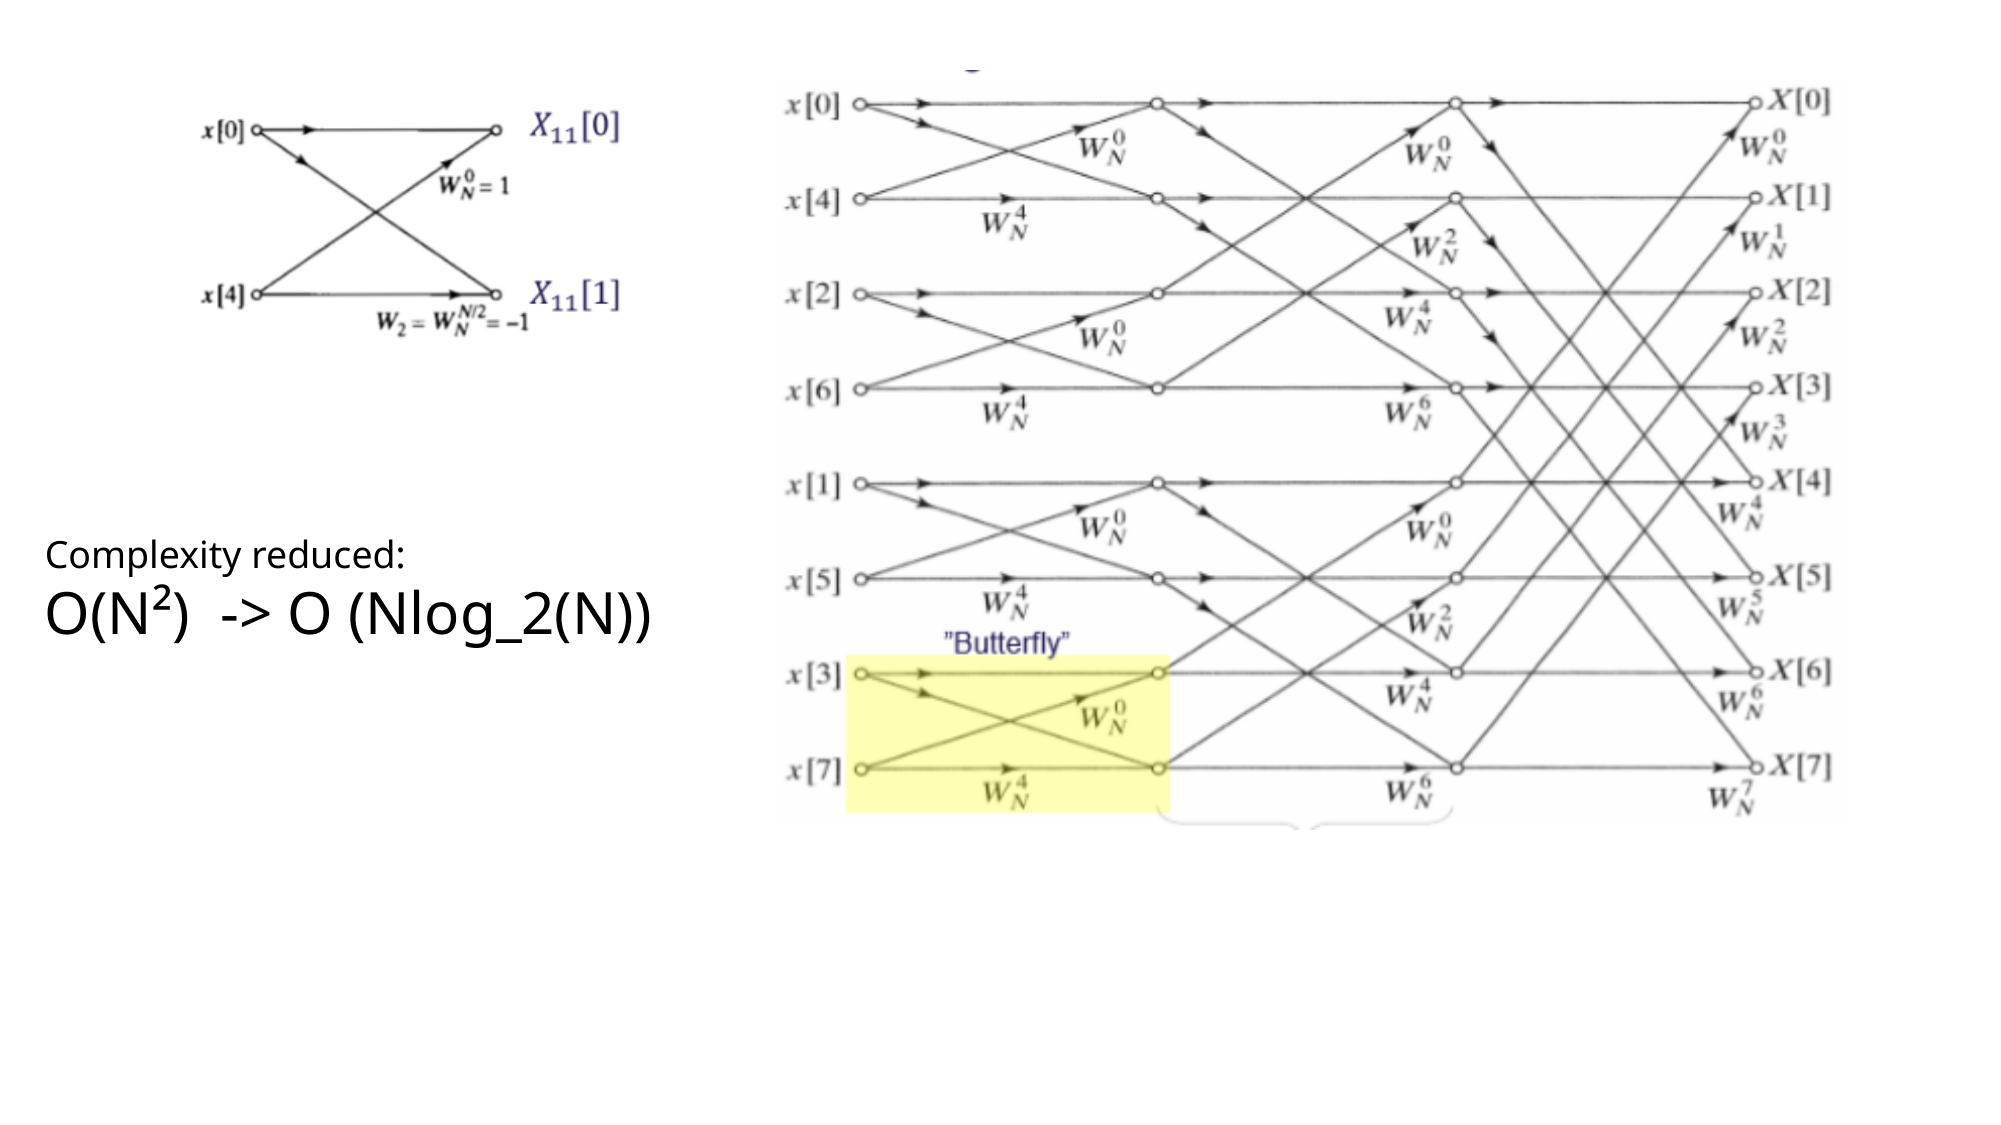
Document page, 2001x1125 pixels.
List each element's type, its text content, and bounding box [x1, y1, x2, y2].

picture [65, 70, 681, 390]
text_box Complexity reduced: O(N²) -> O (Nlog_2(N)) [29, 523, 711, 654]
picture [711, 69, 1910, 831]
